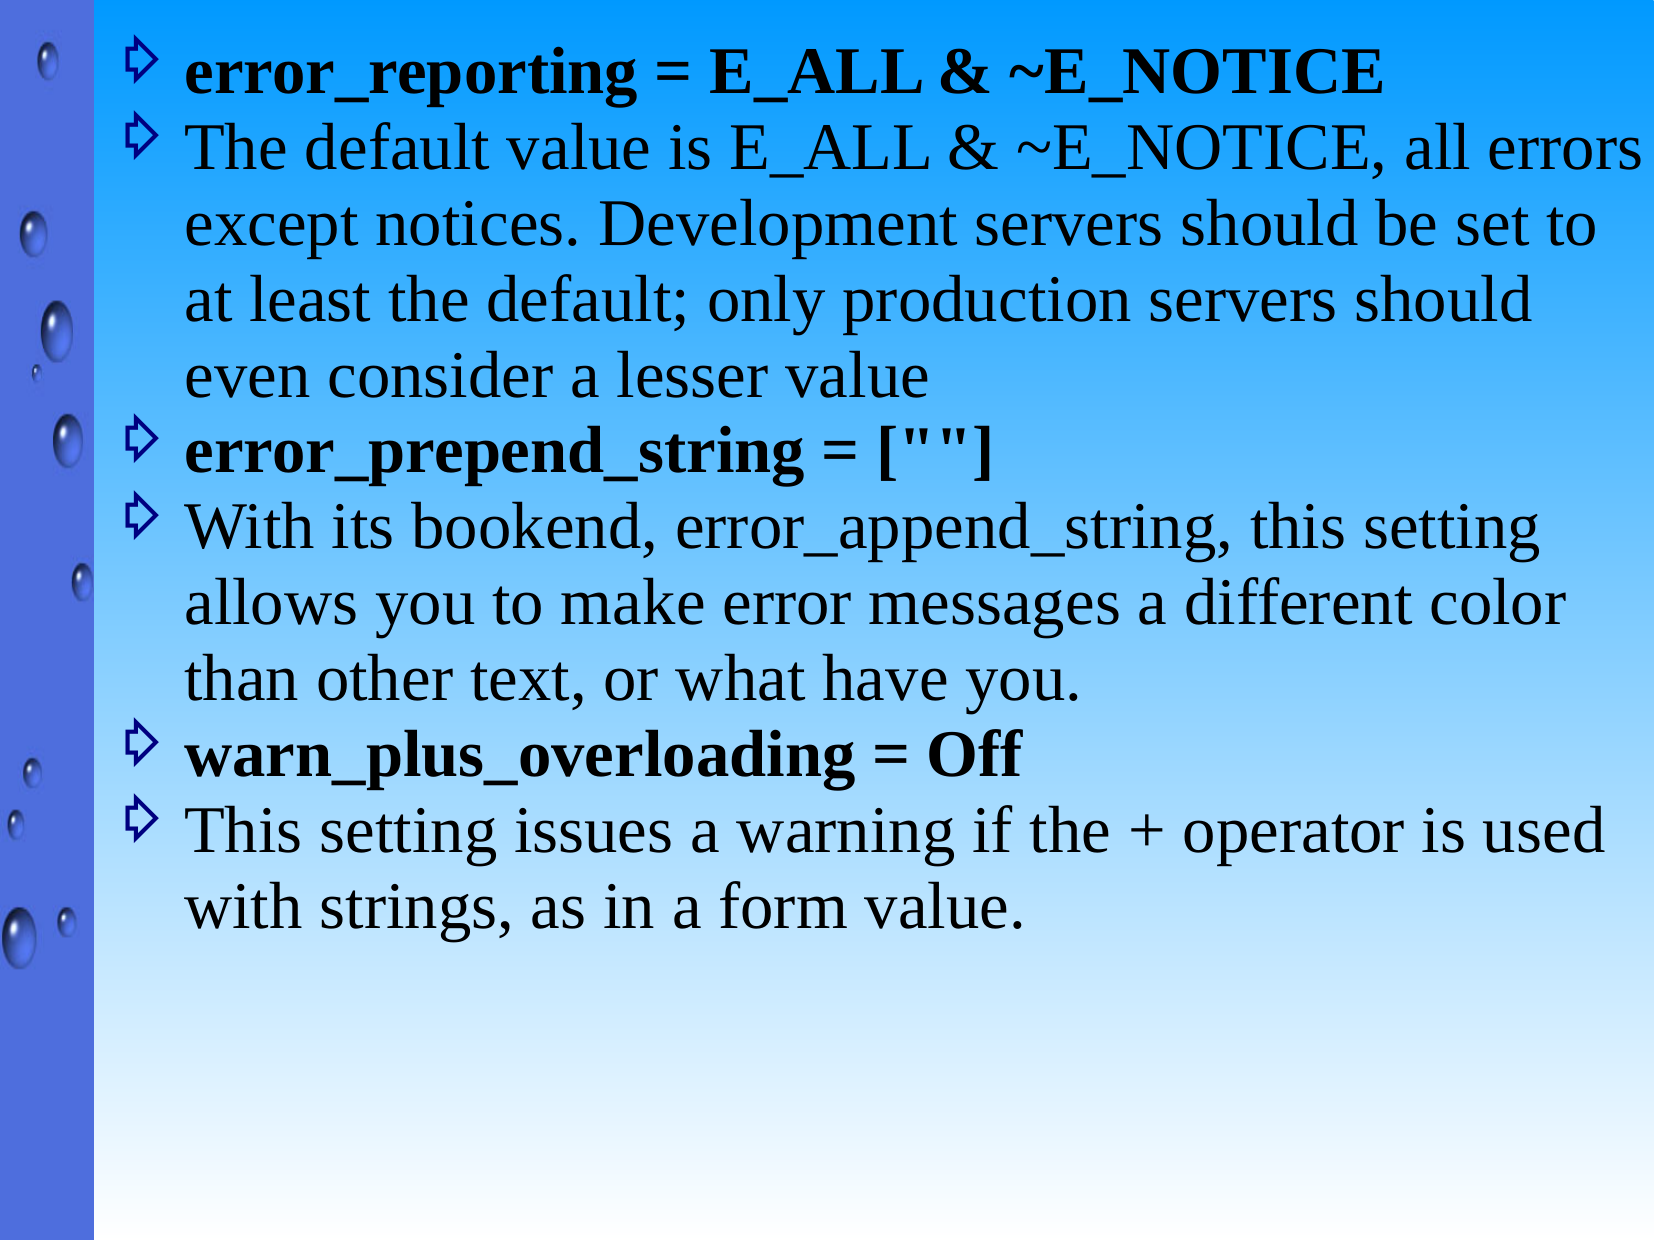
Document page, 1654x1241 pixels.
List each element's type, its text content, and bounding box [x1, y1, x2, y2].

list error_reporting = E_ALL & ~E_NOTICE The default value is E_ALL & ~E_NOTICE, all errors except notices. Development servers should be set to at least the default; only production servers should even consider a lesser value error_prepend_string = [""] With its bookend, error_append_string, this setting allows you to make error messages a different color than other text, or what have you. warn_plus_overloading = Off This setting issues a warning if the + operator is used with strings, as in a form value. [101, 32, 1654, 1241]
picture [0, 0, 94, 1240]
